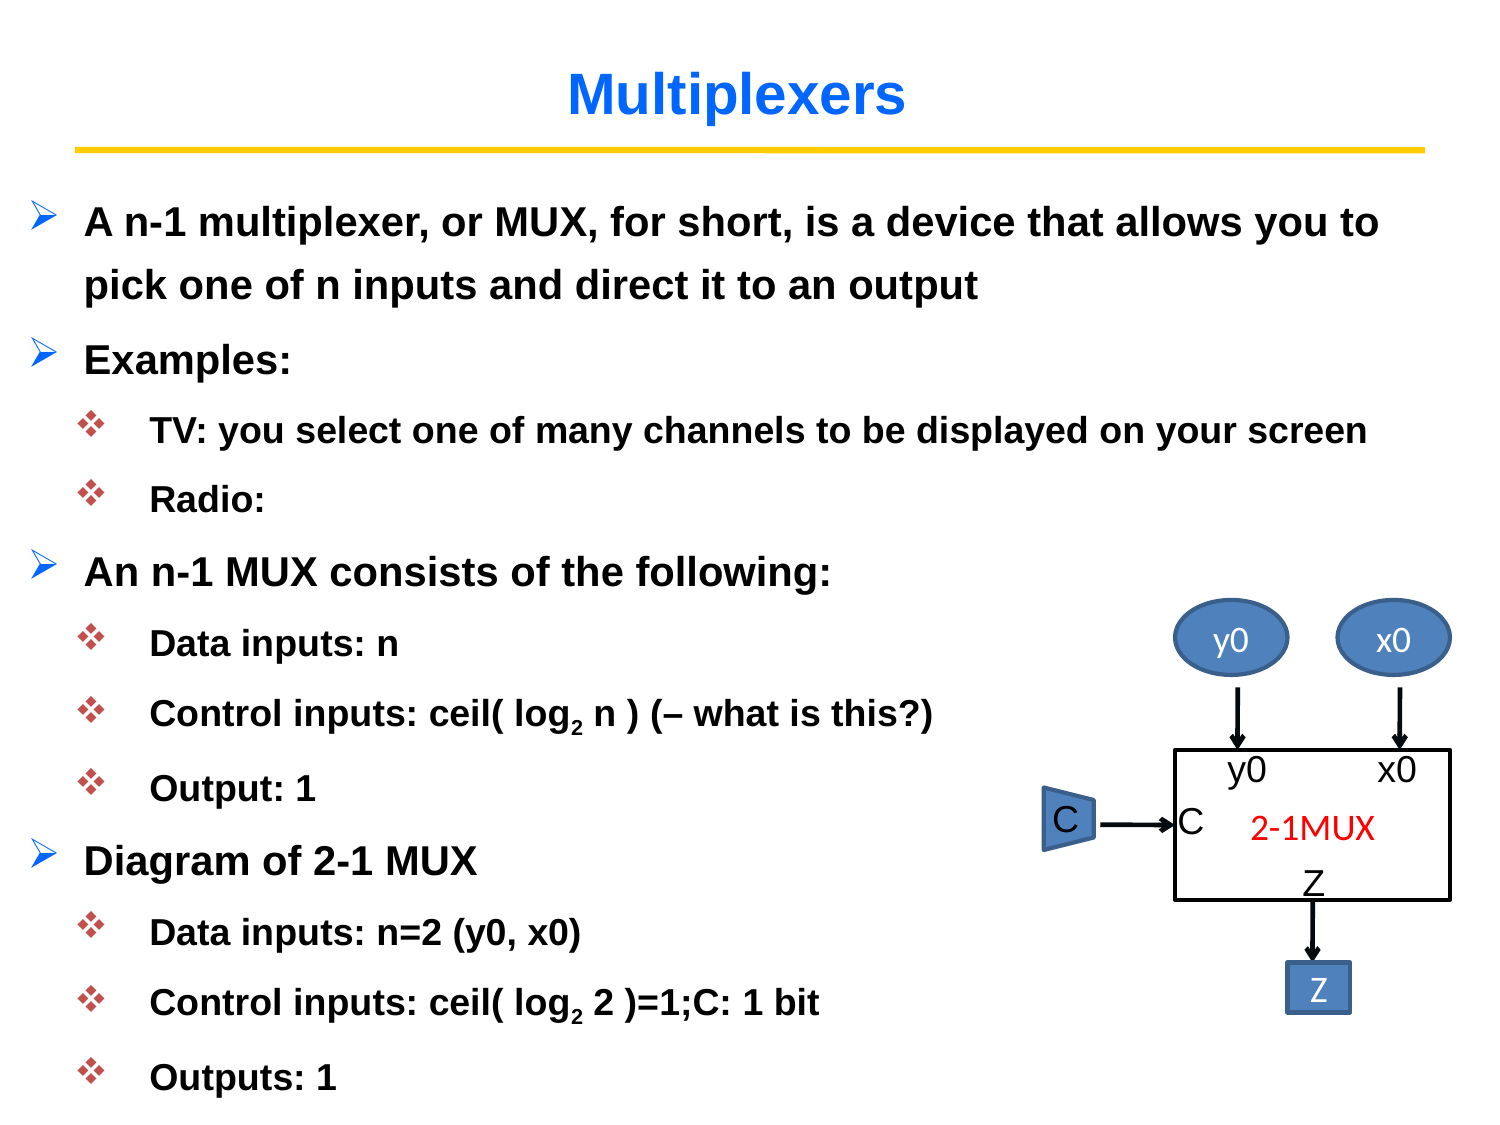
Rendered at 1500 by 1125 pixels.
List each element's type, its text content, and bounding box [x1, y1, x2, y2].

list A n-1 multiplexer, or MUX, for short, is a device that allows you to pick one of n inputs and direct it to an output Examples: TV: you select one of many channels to be displayed on your screen Radio: An n-1 MUX consists of the following: Data inputs: n Control inputs: ceil( log2 n ) (– what is this?) Output: 1 Diagram of 2-1 MUX Data inputs: n=2 (y0, x0) Control inputs: ceil( log2 2 )=1;C: 1 bit Outputs: 1 [10, 173, 1490, 1052]
text_box x0 [1335, 597, 1453, 678]
text_box y0 [1172, 597, 1290, 678]
title Multiplexers [24, 45, 1450, 138]
text_box [1041, 848, 1061, 853]
text_box C [1037, 787, 1094, 848]
text_box Z [1285, 972, 1352, 1015]
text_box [1099, 687, 1451, 963]
